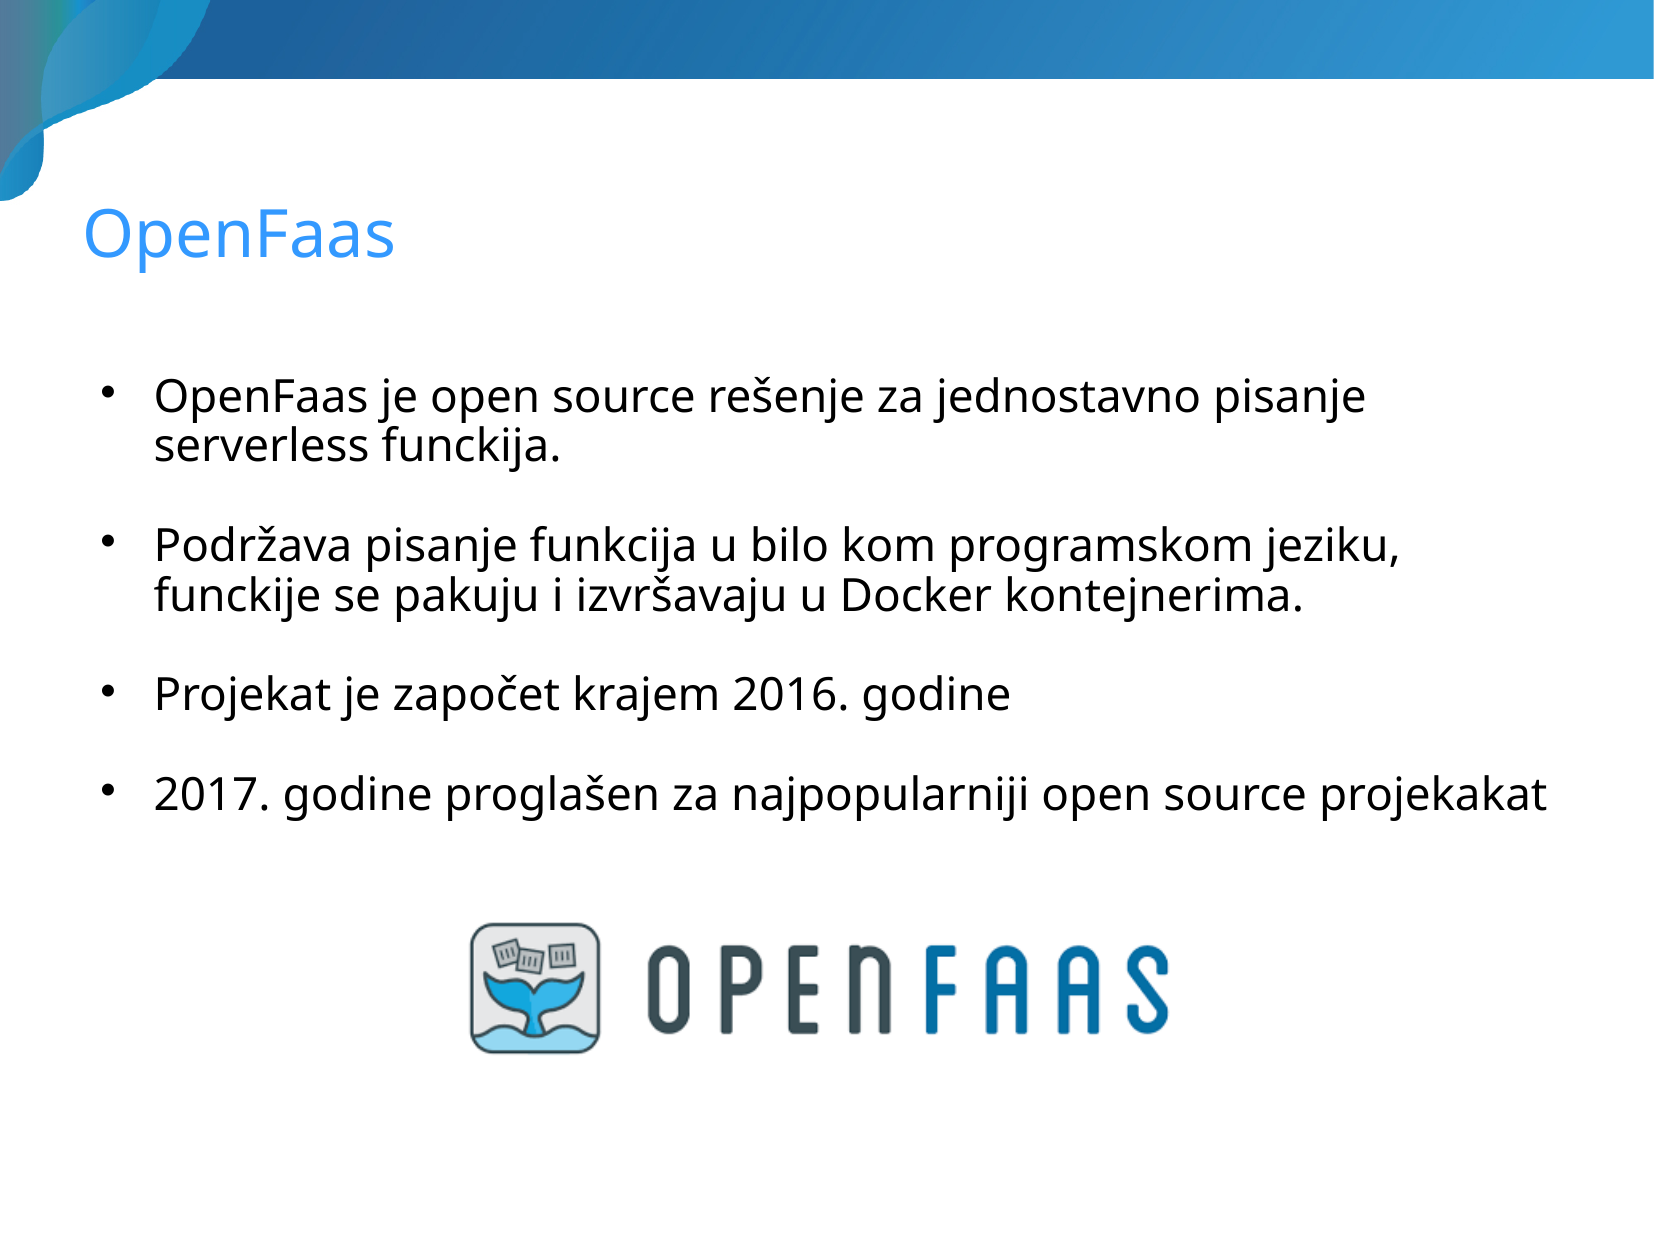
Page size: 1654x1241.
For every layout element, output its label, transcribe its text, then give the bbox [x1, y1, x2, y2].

list OpenFaas je open source rešenje za jednostavno pisanje serverless funckija. Podržava pisanje funkcija u bilo kom programskom jeziku, funckije se pakuju i izvršavaju u Docker kontejnerima. Projekat je započet krajem 2016. godine 2017. godine proglašen za najpopularniji open source projekakat [82, 372, 1571, 825]
picture [0, 0, 1654, 1240]
title OpenFaas [82, 132, 1571, 340]
